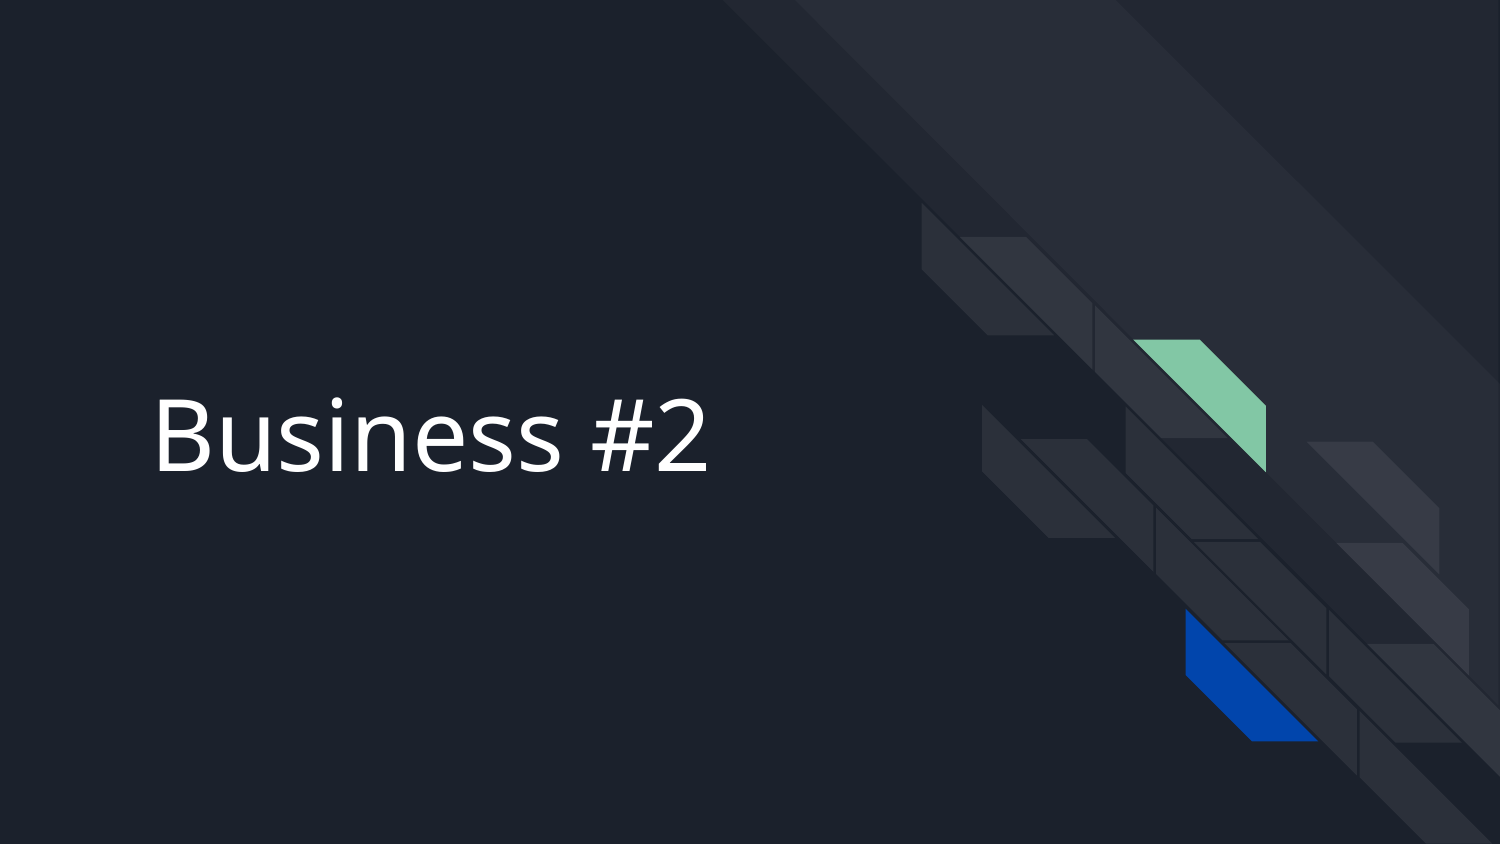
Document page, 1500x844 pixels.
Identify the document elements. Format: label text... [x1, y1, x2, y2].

title Business #2 [135, 336, 888, 526]
